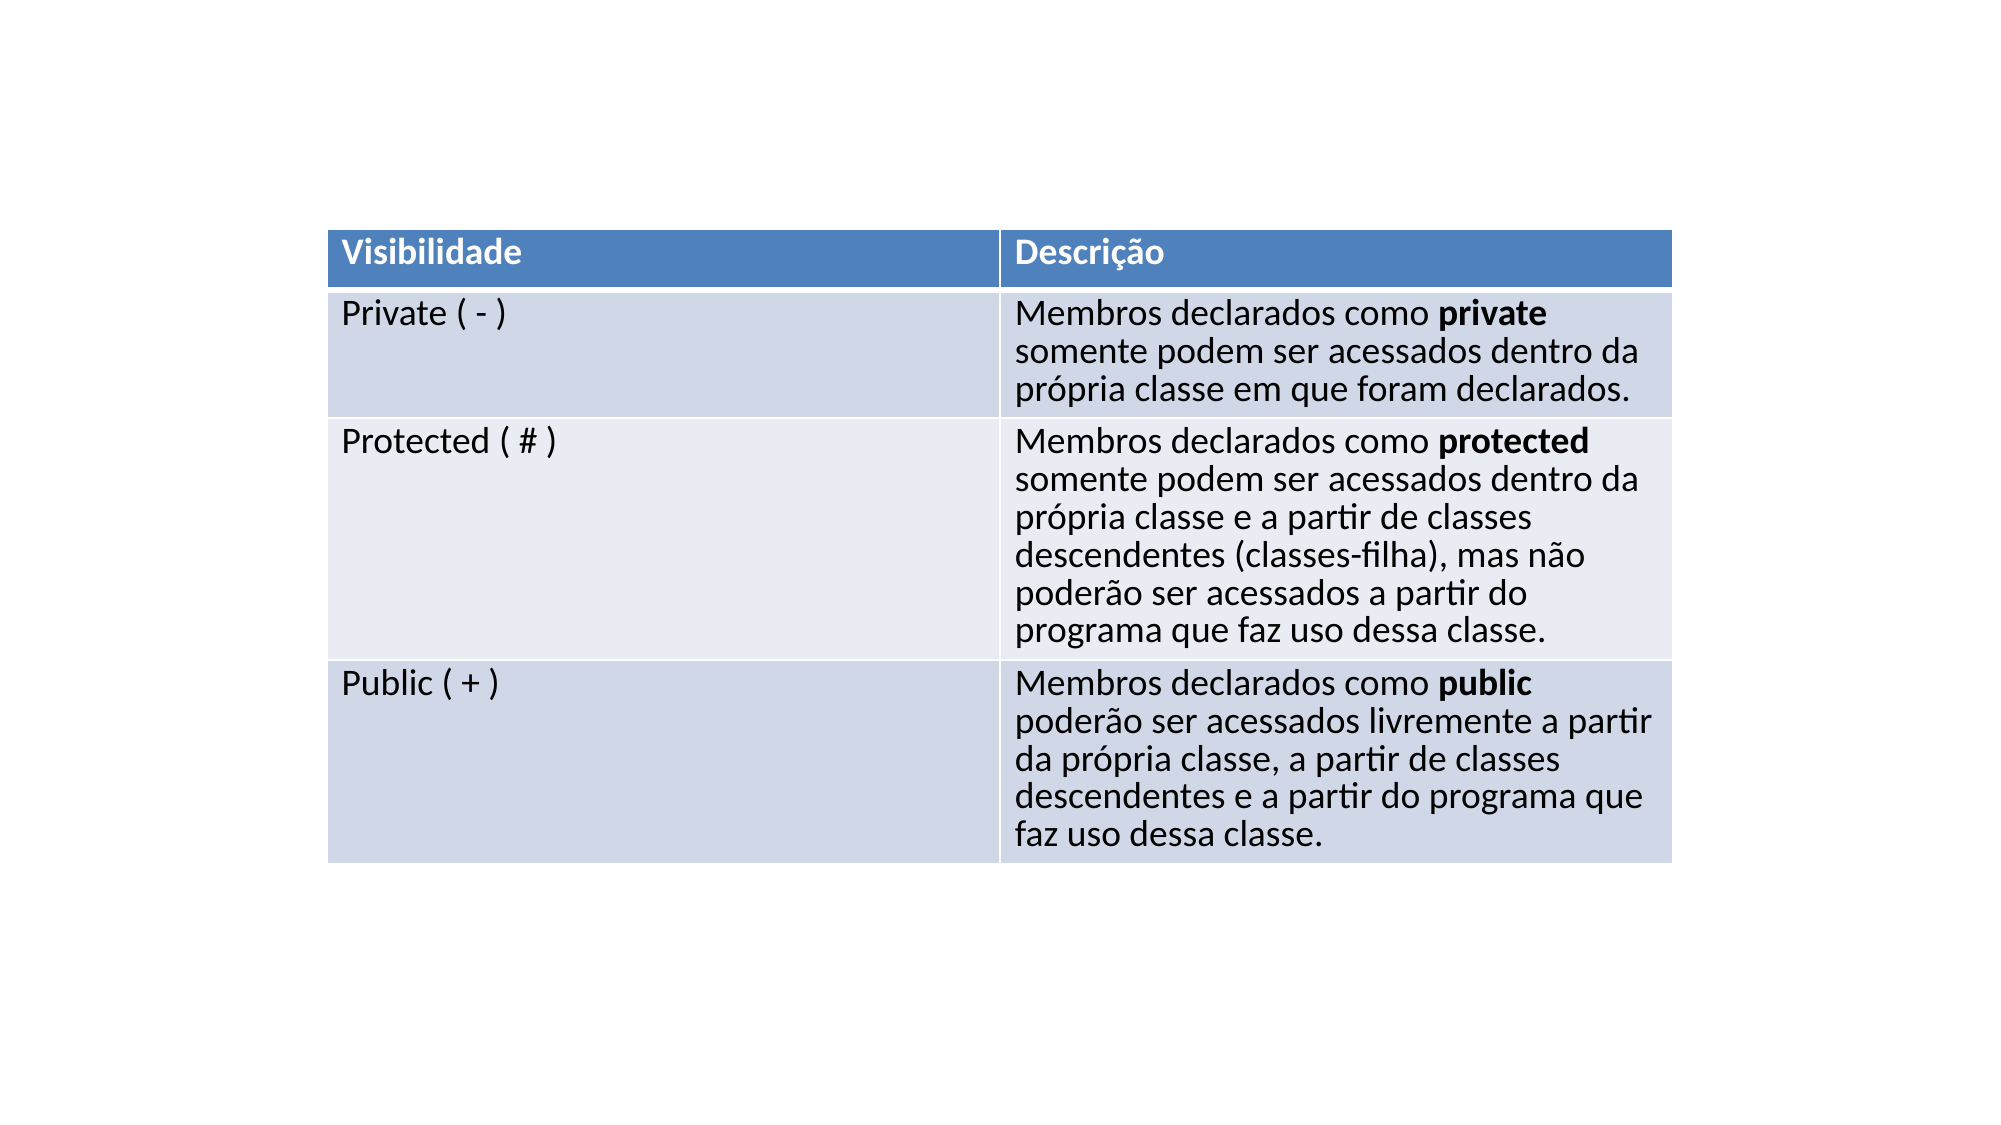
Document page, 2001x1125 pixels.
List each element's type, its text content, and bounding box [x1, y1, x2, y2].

table_header Visibilidade [328, 230, 999, 287]
table_cell Protected ( # ) [328, 419, 999, 659]
table_cell Membros declarados como public poderão ser acessados livremente a partir da própria classe, a partir de classes descendentes e a partir do programa que faz uso dessa classe. [1001, 661, 1672, 863]
table_cell Membros declarados como protected somente podem ser acessados dentro da própria classe e a partir de classes descendentes (classes-filha), mas não poderão ser acessados a partir do programa que faz uso dessa classe. [1001, 419, 1672, 659]
table_cell Membros declarados como private somente podem ser acessados dentro da própria classe em que foram declarados. [1001, 293, 1672, 417]
table_cell Private ( - ) [328, 293, 999, 417]
table_cell Public ( + ) [328, 661, 999, 863]
table_header Descrição [1001, 230, 1672, 287]
